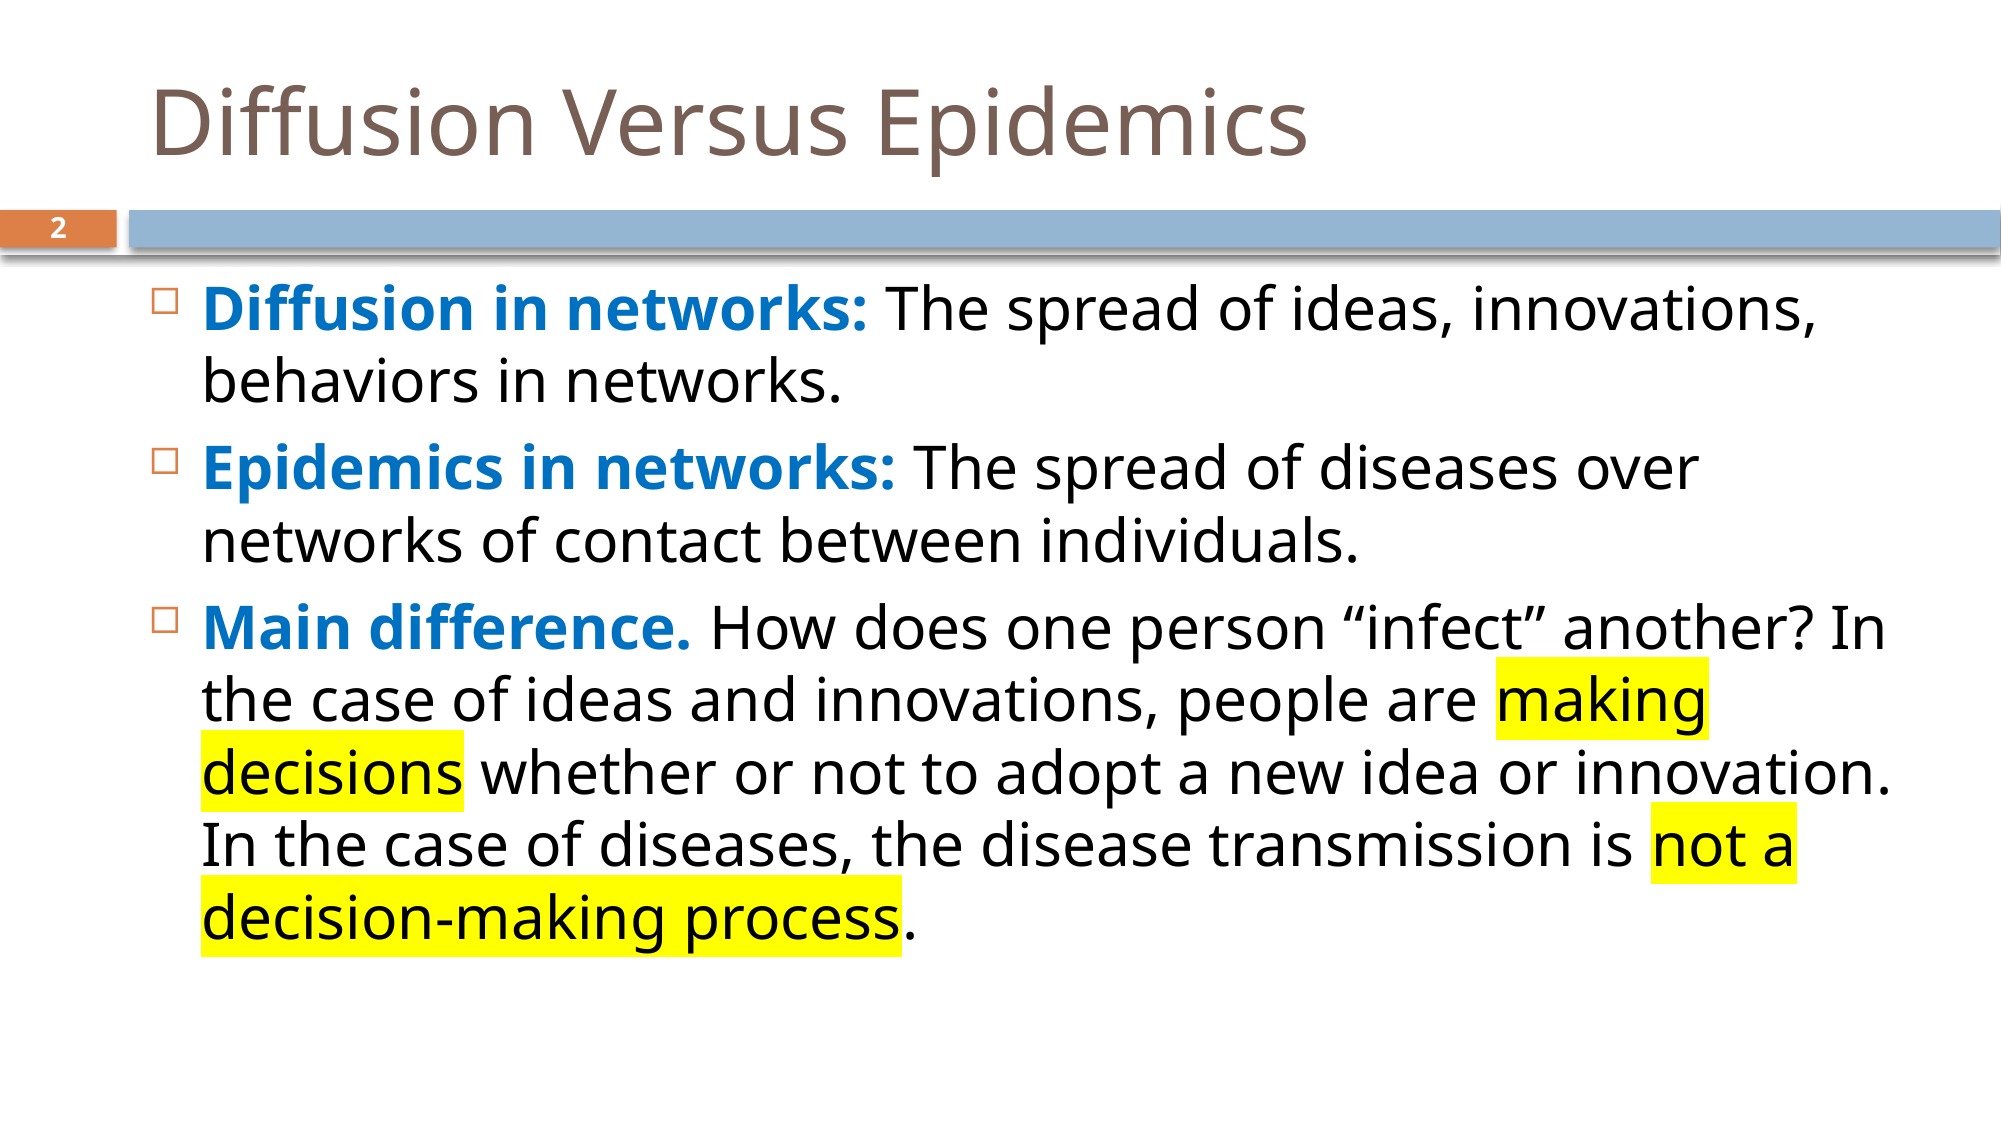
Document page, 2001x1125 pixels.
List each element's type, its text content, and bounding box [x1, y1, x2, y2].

slide_number 2 [0, 208, 117, 249]
list Diffusion in networks: The spread of ideas, innovations, behaviors in networks. Epidemics in networks: The spread of diseases over networks of contact between individuals. Main difference. How does one person “infect” another? In the case of ideas and innovations, people are making decisions whether or not to adopt a new idea or innovation. In the case of diseases, the disease transmission is not a decision-making process. [133, 262, 1918, 1000]
title Diffusion Versus Epidemics [133, 37, 1918, 200]
